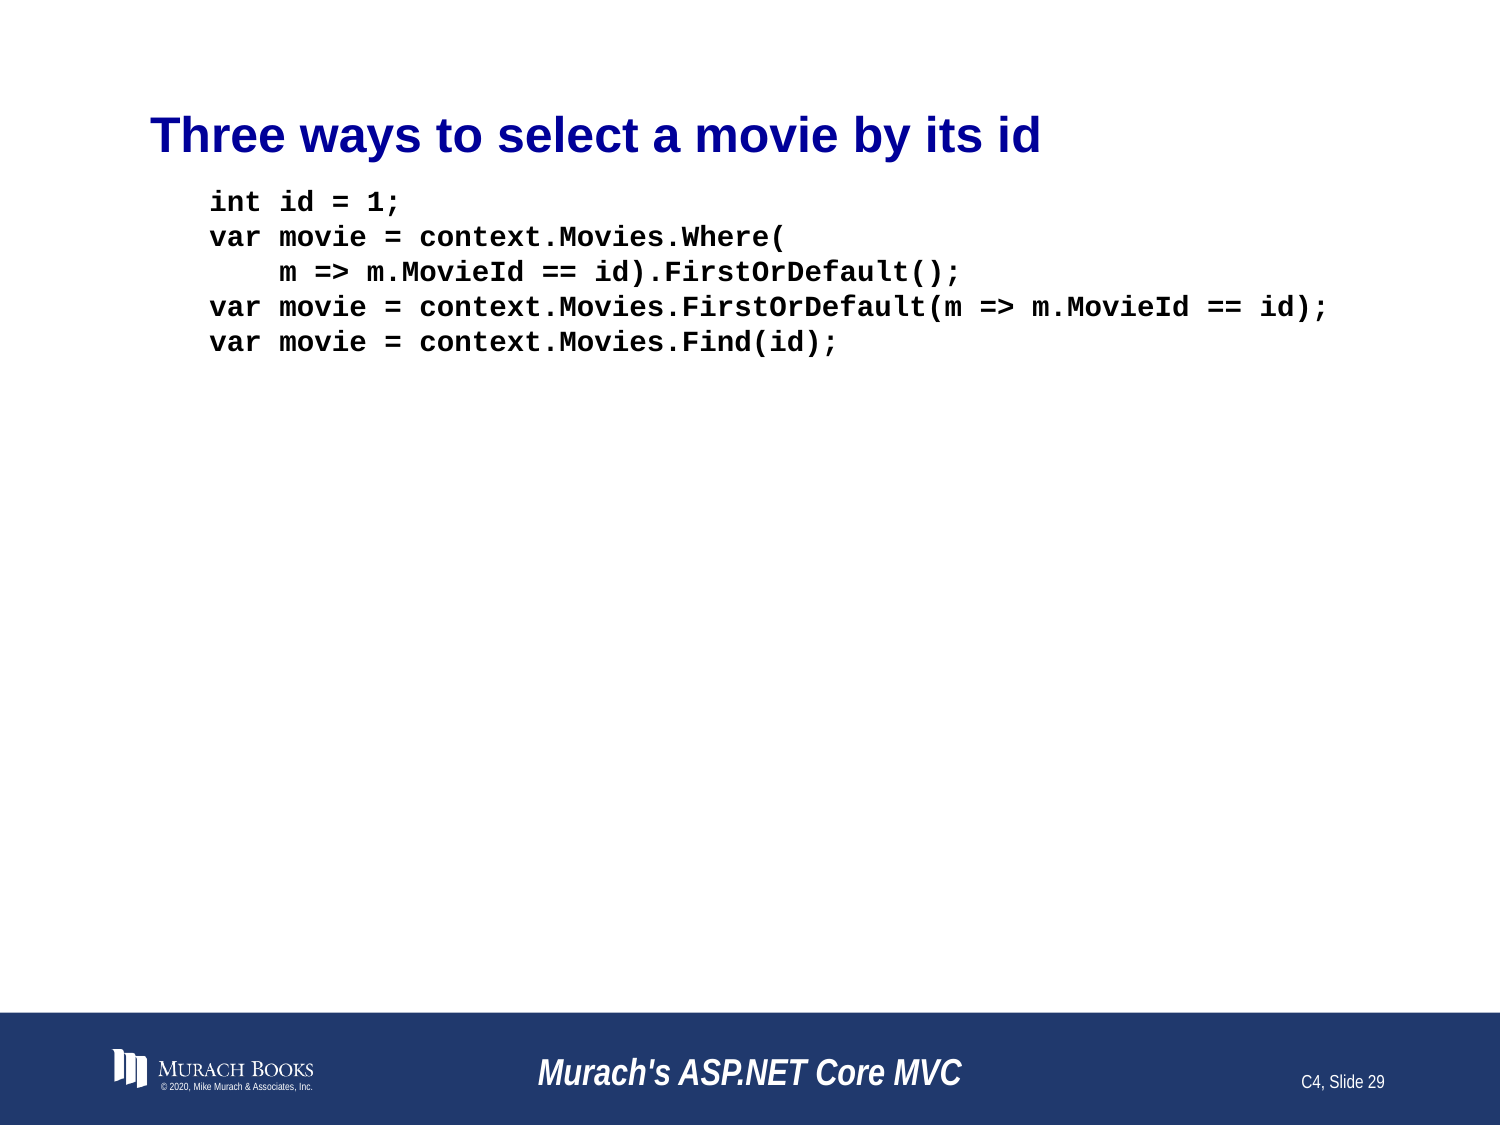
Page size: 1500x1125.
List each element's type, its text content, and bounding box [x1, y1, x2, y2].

title Three ways to select a movie by its id [150, 102, 1350, 164]
list int id = 1; var movie = context.Movies.Where( m => m.MovieId == id).FirstOrDefault(); var movie = context.Movies.FirstOrDefault(m => m.MovieId == id); var movie = context.Movies.Find(id); [137, 174, 1350, 975]
slide_number Murach's ASP.NET Core MVC [463, 1025, 1050, 1100]
slide_number C4, Slide 29 [1087, 1025, 1400, 1100]
footer © 2020, Mike Murach & Associates, Inc. [12, 1025, 463, 1100]
